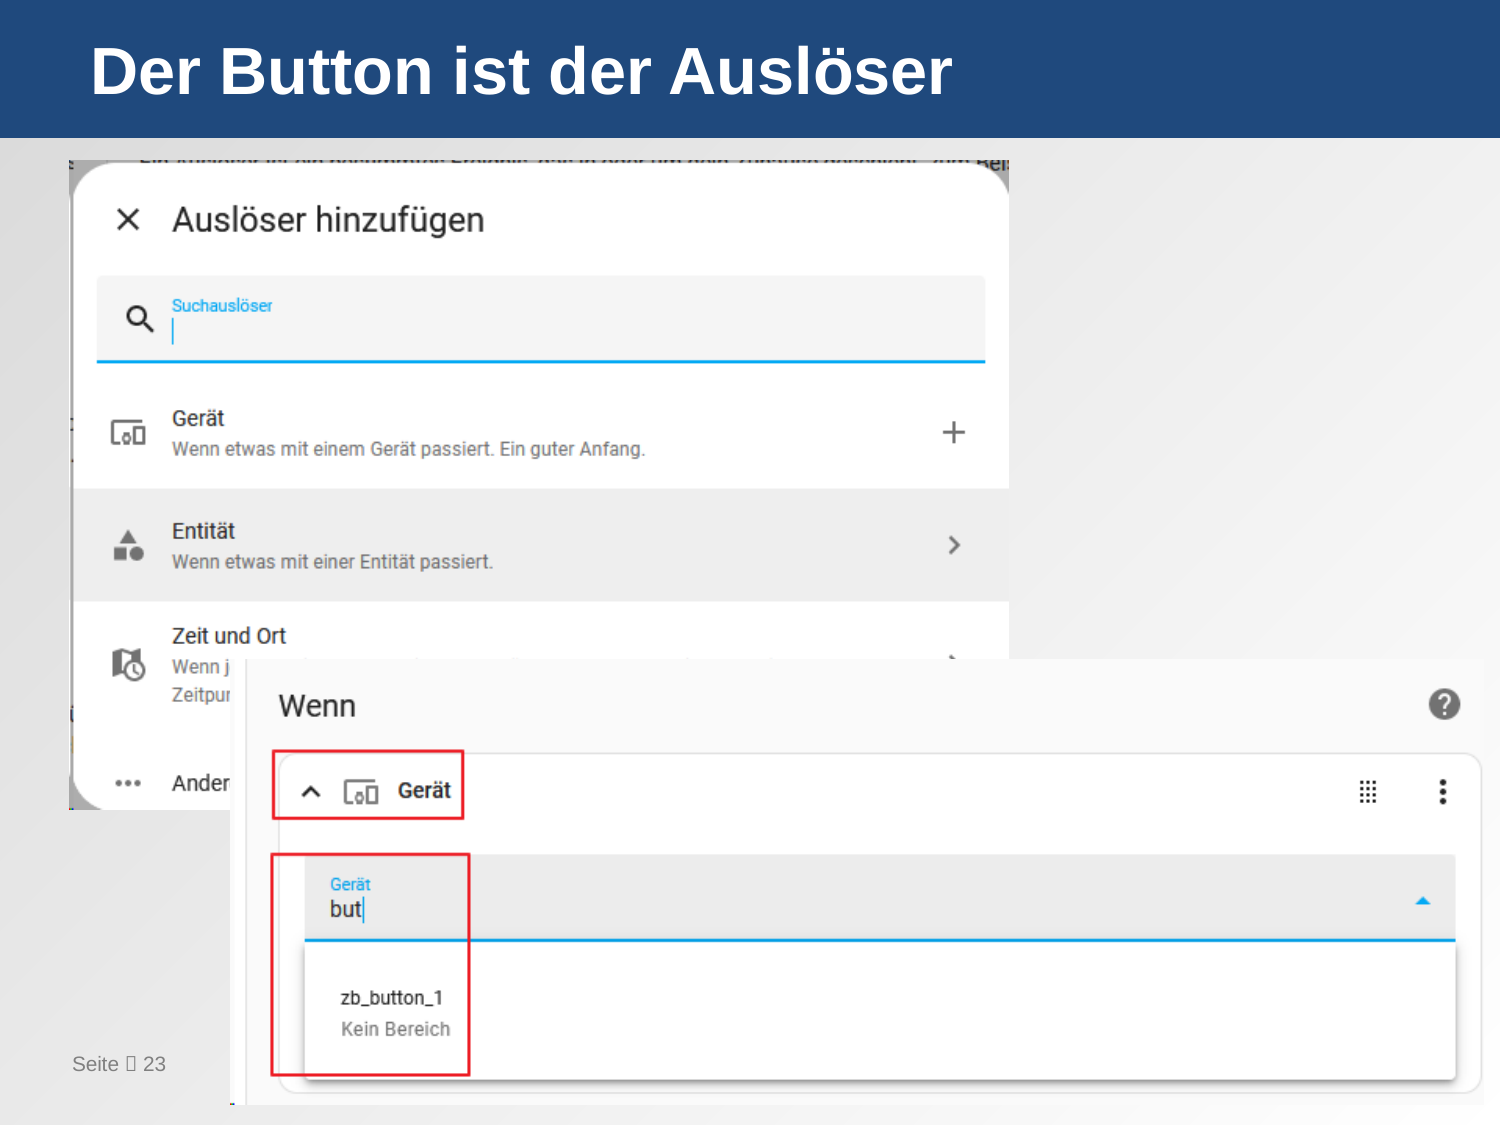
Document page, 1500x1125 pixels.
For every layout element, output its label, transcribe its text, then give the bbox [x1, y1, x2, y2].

title Der Button ist der Auslöser [75, 20, 1425, 208]
picture [69, 160, 1484, 1105]
